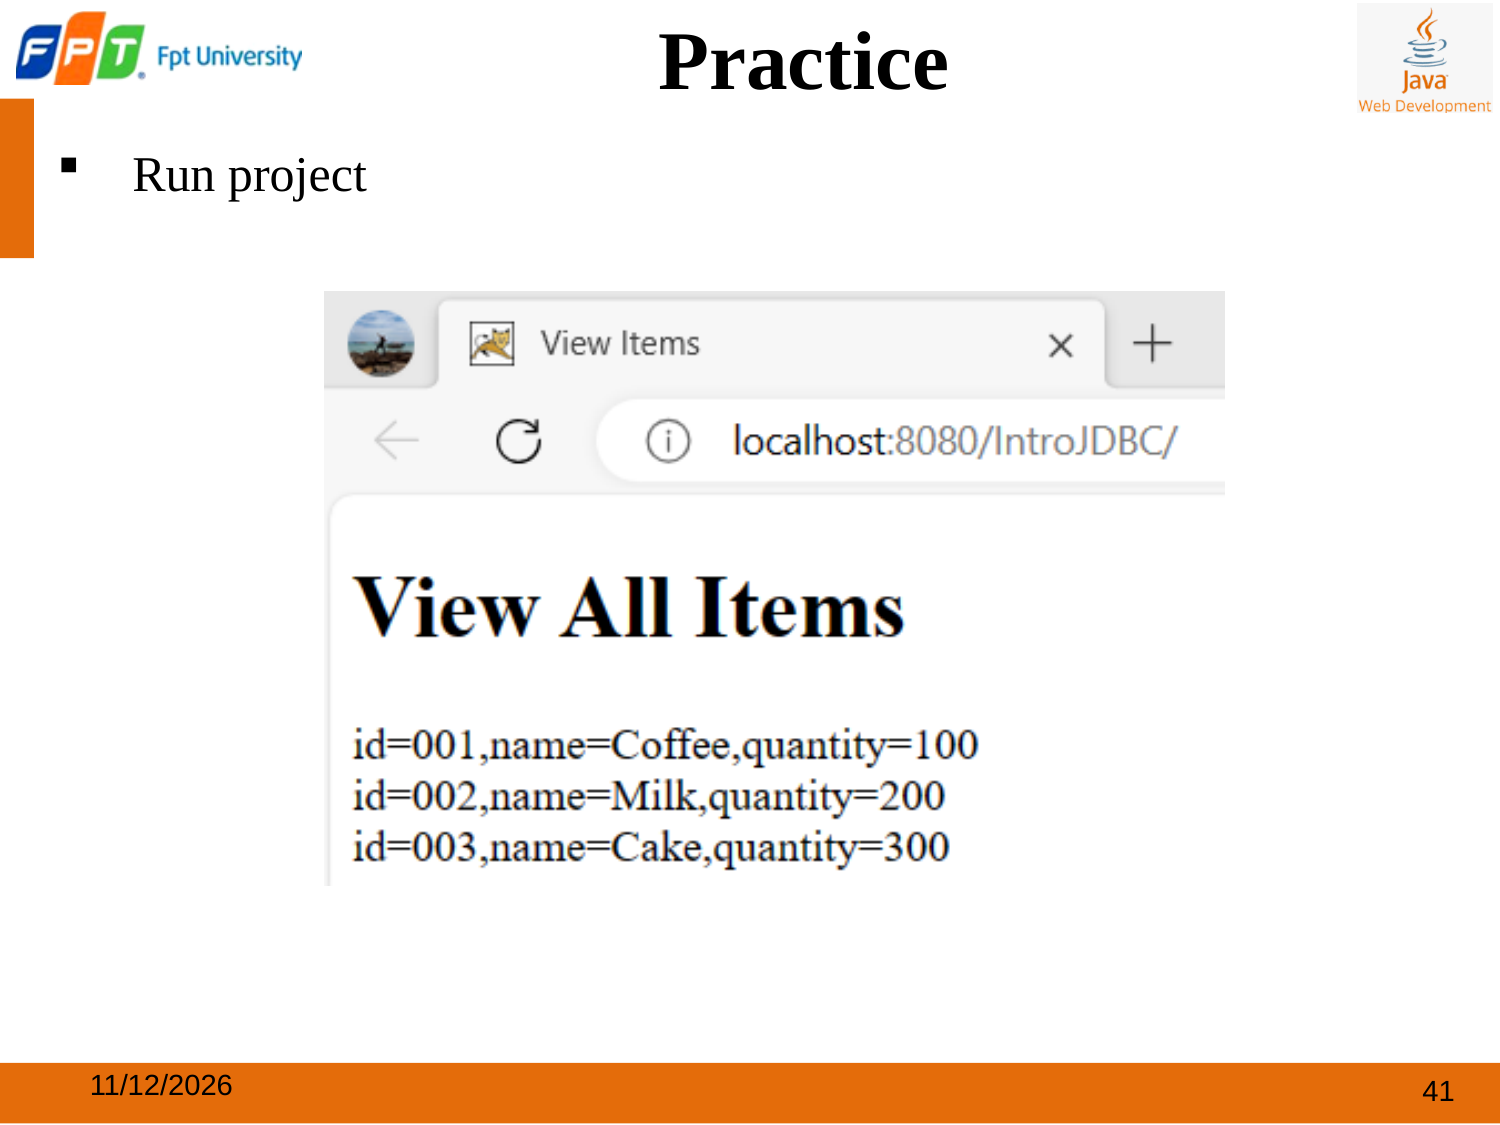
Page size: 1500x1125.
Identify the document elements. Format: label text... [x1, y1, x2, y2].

text_box Practice [235, 0, 1373, 113]
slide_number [75, 1059, 425, 1120]
text_box Run project [42, 134, 880, 209]
picture [16, 11, 235, 85]
picture [1373, 3, 1493, 113]
picture [323, 291, 1225, 886]
slide_number 41 [1407, 1065, 1500, 1125]
